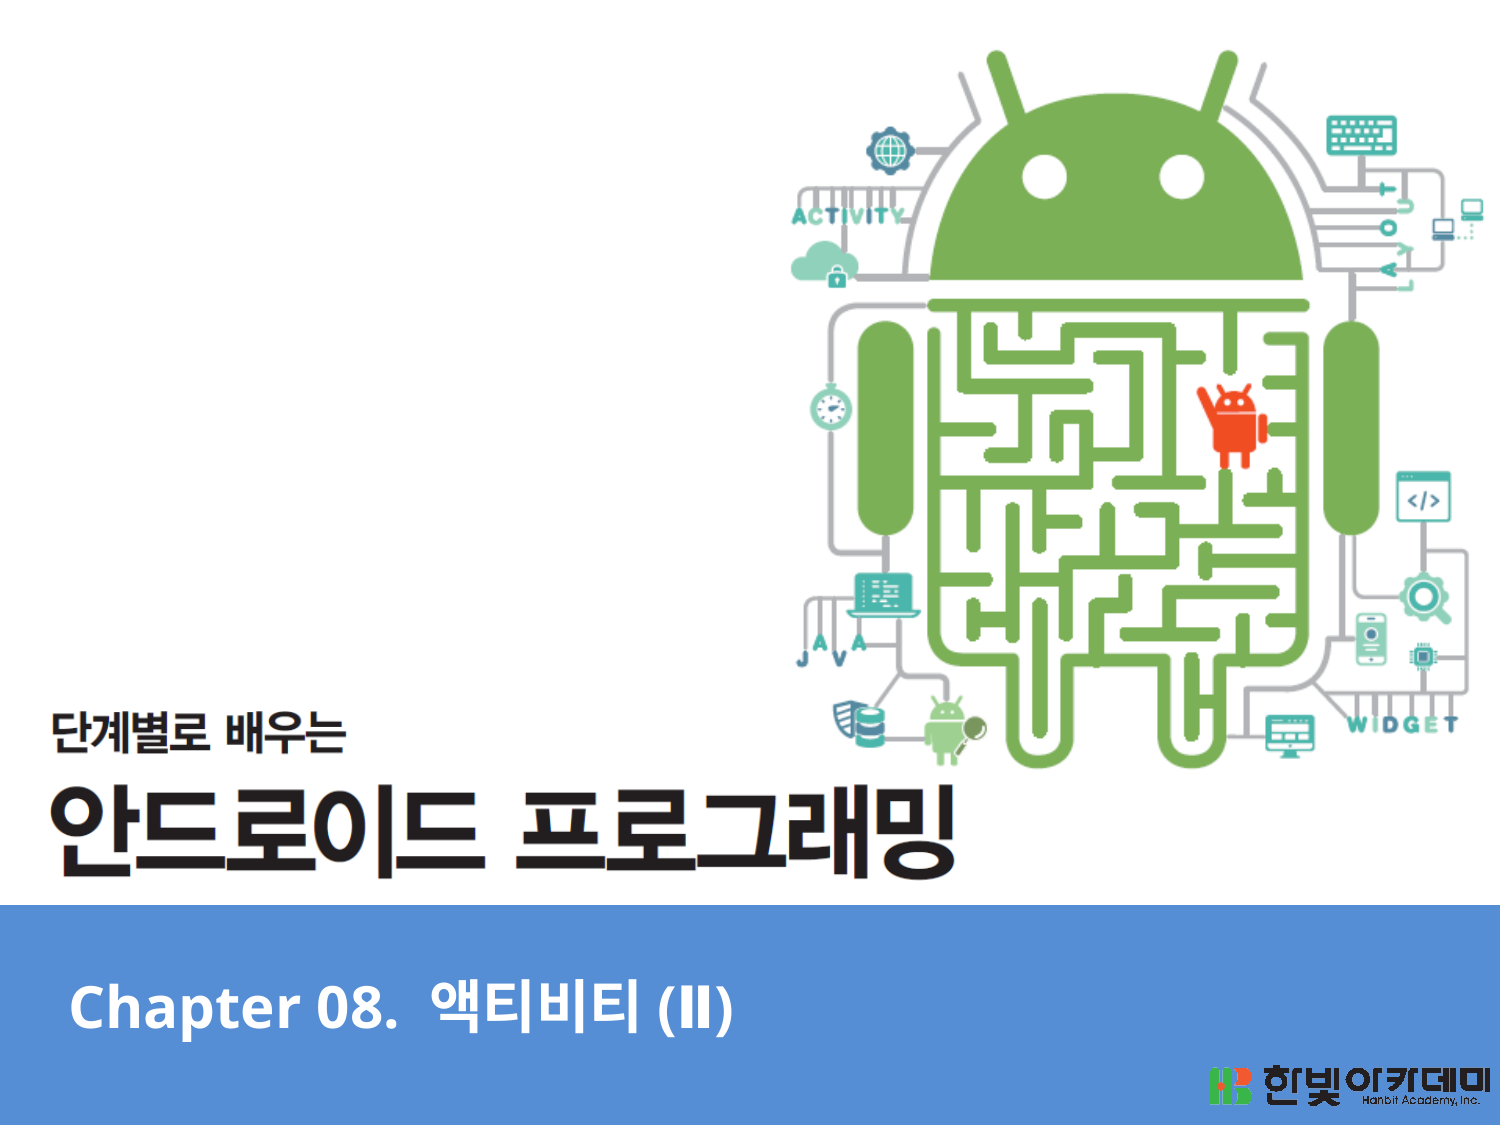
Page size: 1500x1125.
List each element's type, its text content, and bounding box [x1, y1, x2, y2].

title Chapter 08. 액티비티(Ⅱ) [52, 916, 1448, 1095]
picture [1210, 1065, 1490, 1107]
picture [48, 30, 1488, 887]
